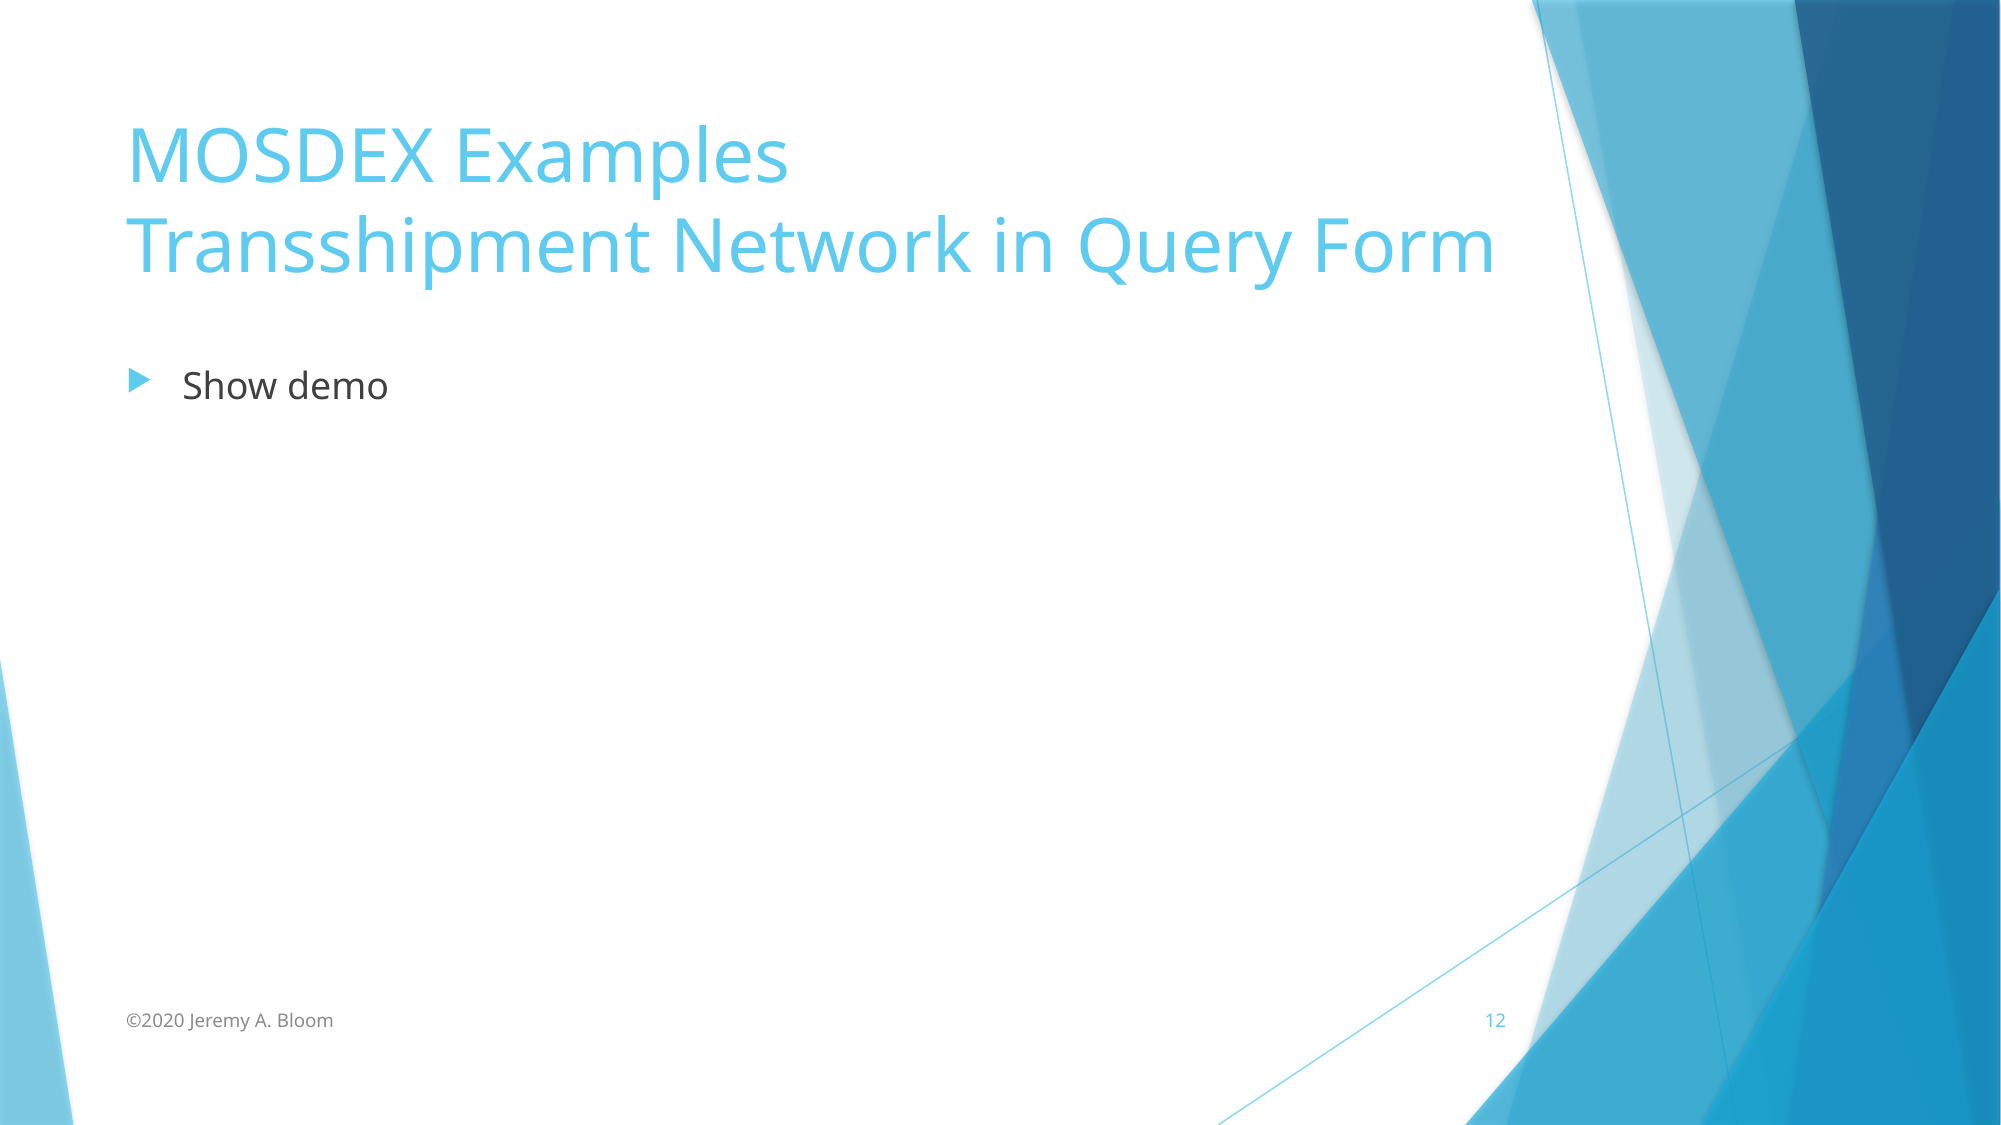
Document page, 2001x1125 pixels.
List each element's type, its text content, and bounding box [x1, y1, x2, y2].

footer ©2020 Jeremy A. Bloom [111, 991, 1145, 1051]
list Show demo [111, 354, 1522, 992]
title MOSDEX Examples Transshipment Network in Query Form [111, 99, 1522, 317]
slide_number 12 [1409, 991, 1522, 1051]
